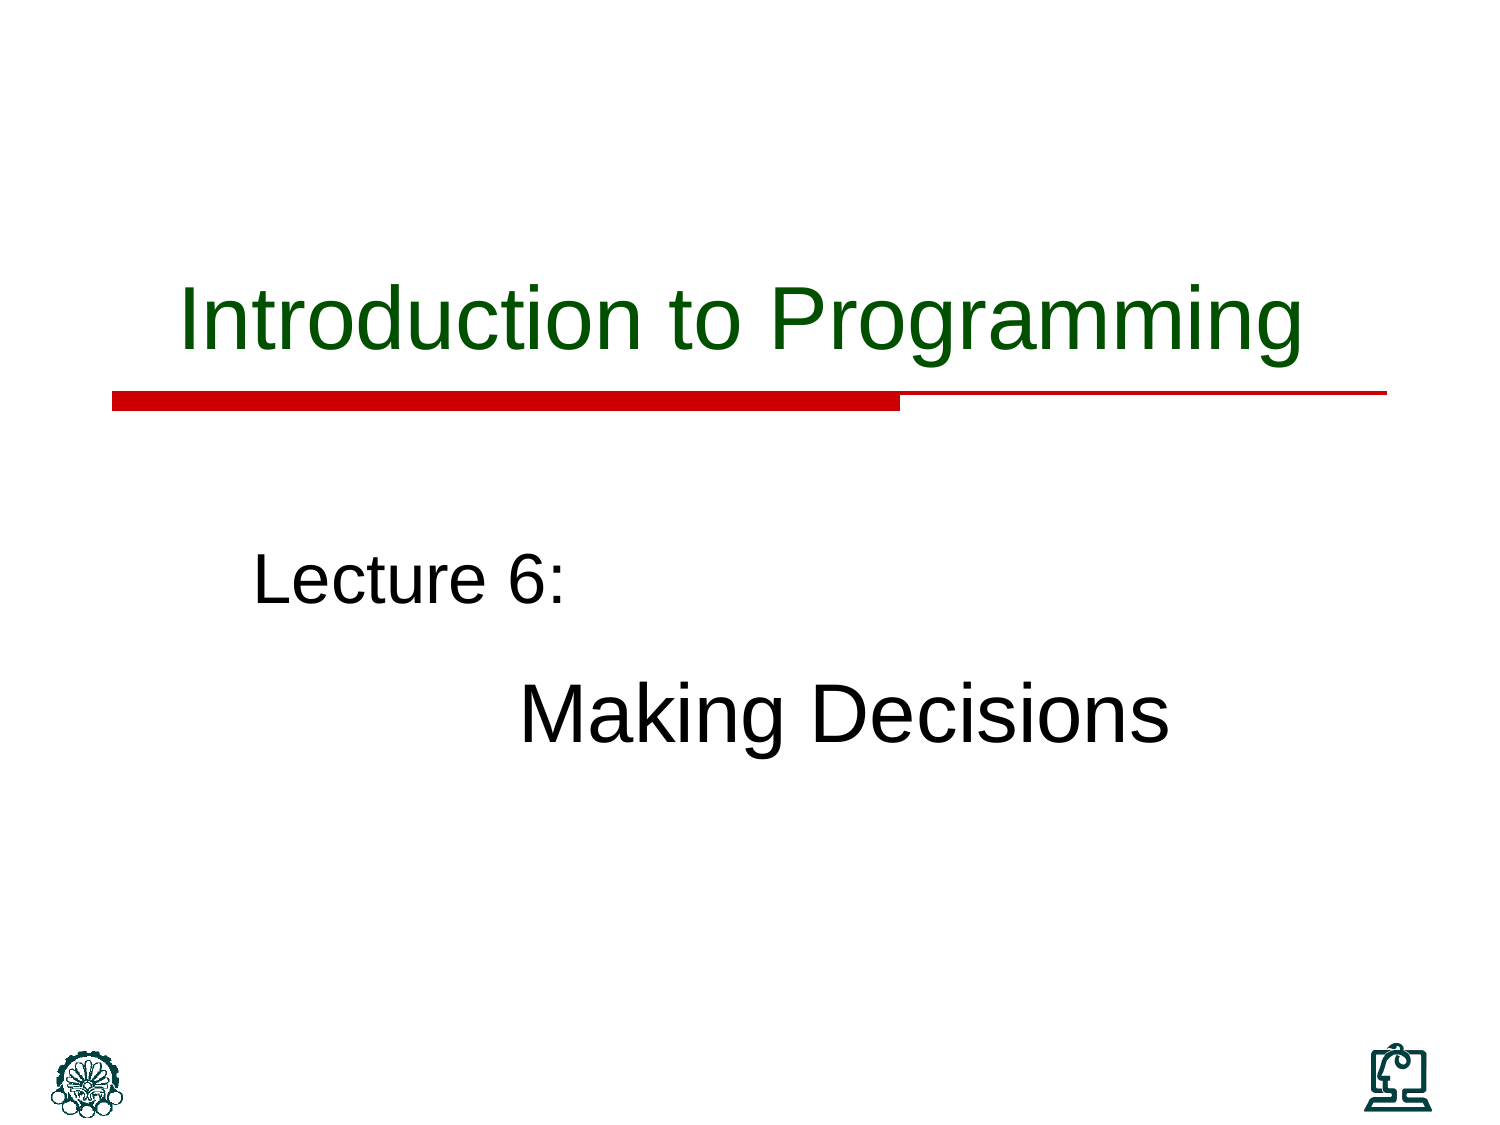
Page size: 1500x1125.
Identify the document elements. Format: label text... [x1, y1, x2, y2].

picture [50, 1049, 125, 1120]
title Introduction to Programming [161, 87, 1413, 375]
subtitle Lecture 6: Making Decisions [237, 525, 1400, 813]
picture [1362, 1041, 1438, 1115]
